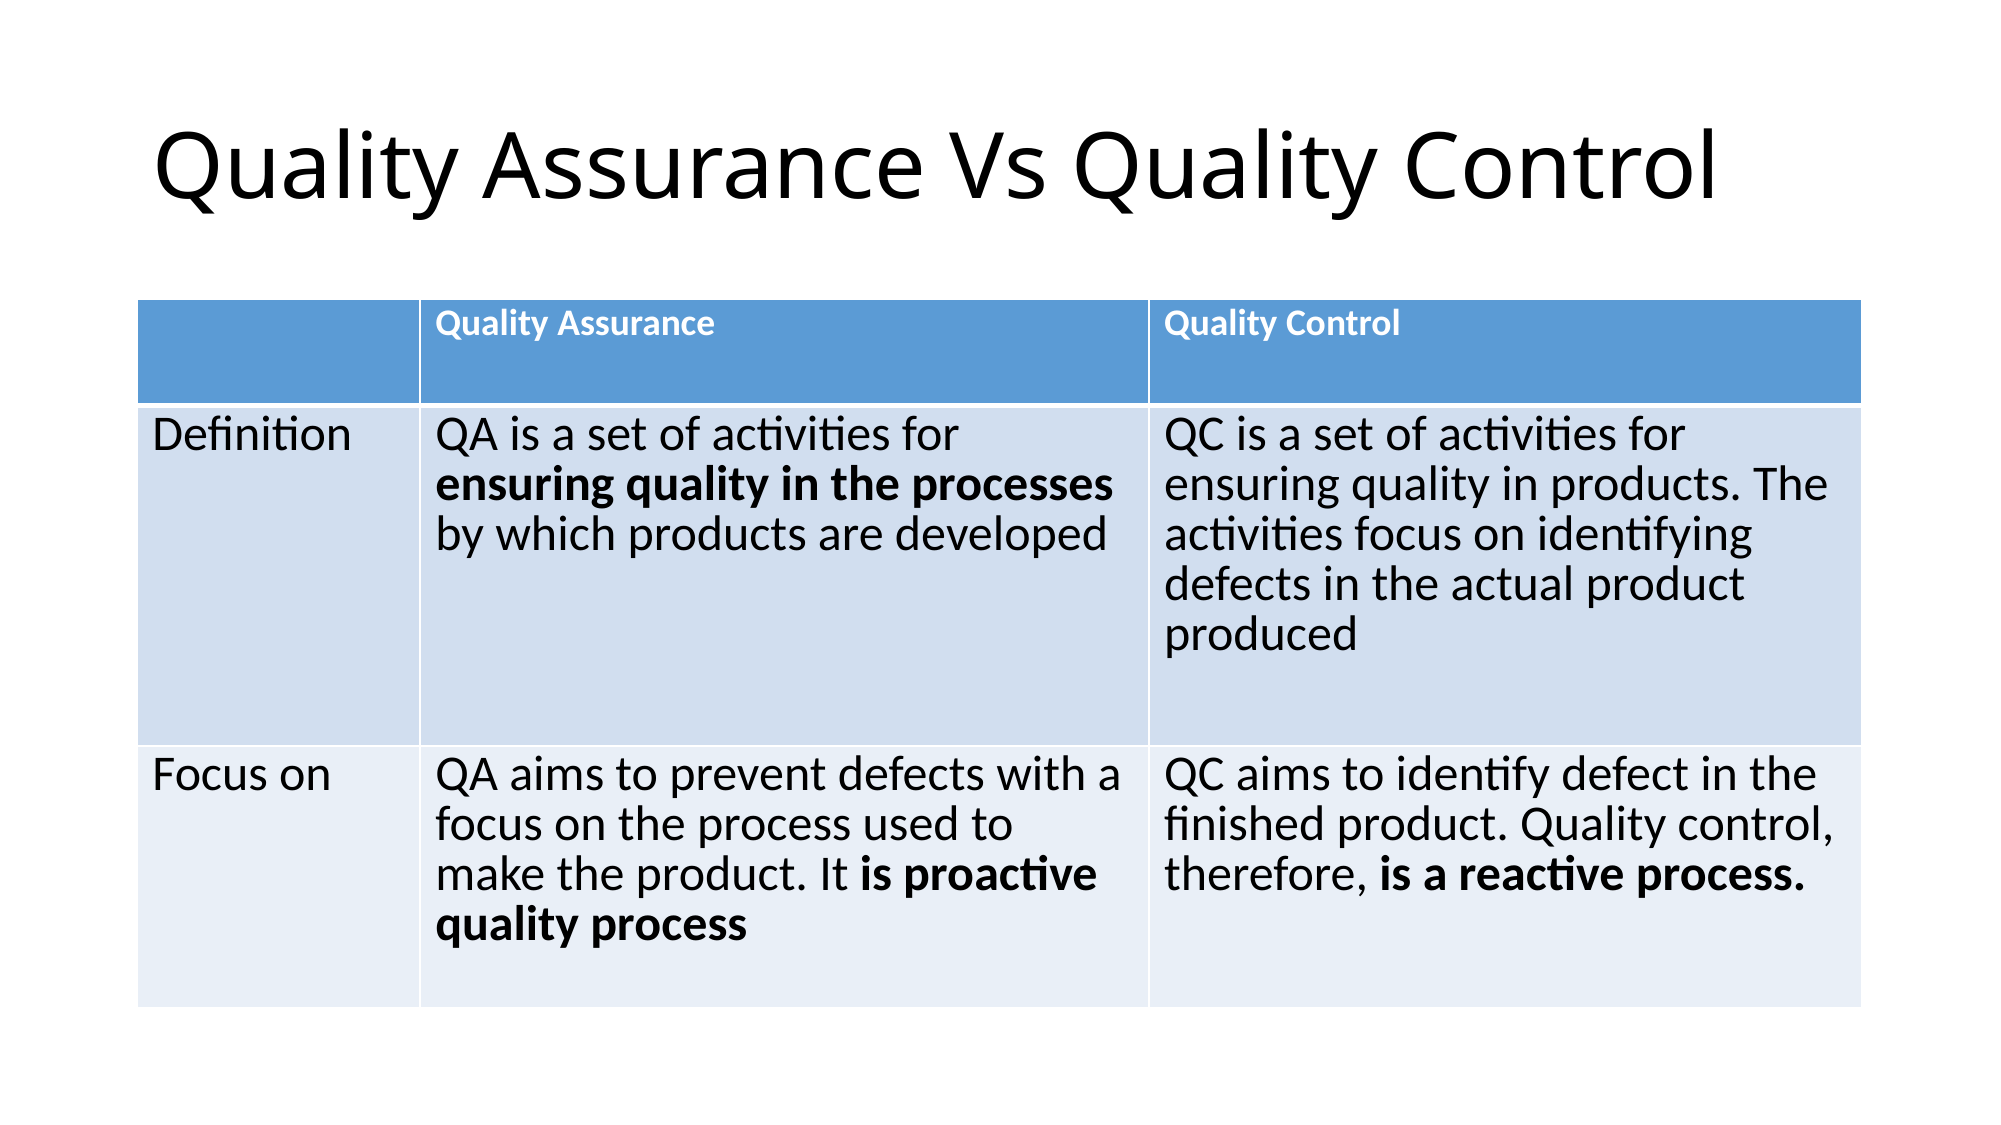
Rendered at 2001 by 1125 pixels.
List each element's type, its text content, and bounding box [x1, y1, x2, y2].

table_cell Focus on [138, 747, 419, 1007]
table_cell QA aims to prevent defects with a focus on the process used to make the product. It is proactive quality process [421, 747, 1148, 1007]
table_cell QA is a set of activities for ensuring quality in the processes by which products are developed [421, 408, 1148, 745]
table_header Quality Assurance [421, 300, 1148, 403]
table_cell QC aims to identify defect in the finished product. Quality control, therefore, is a reactive process. [1150, 747, 1861, 1007]
table_header [138, 300, 419, 403]
title Quality Assurance Vs Quality Control [137, 59, 1863, 278]
table_header Quality Control [1150, 300, 1861, 403]
table_cell Definition [138, 408, 419, 745]
table_cell QC is a set of activities for ensuring quality in products. The activities focus on identifying defects in the actual product produced [1150, 408, 1861, 745]
